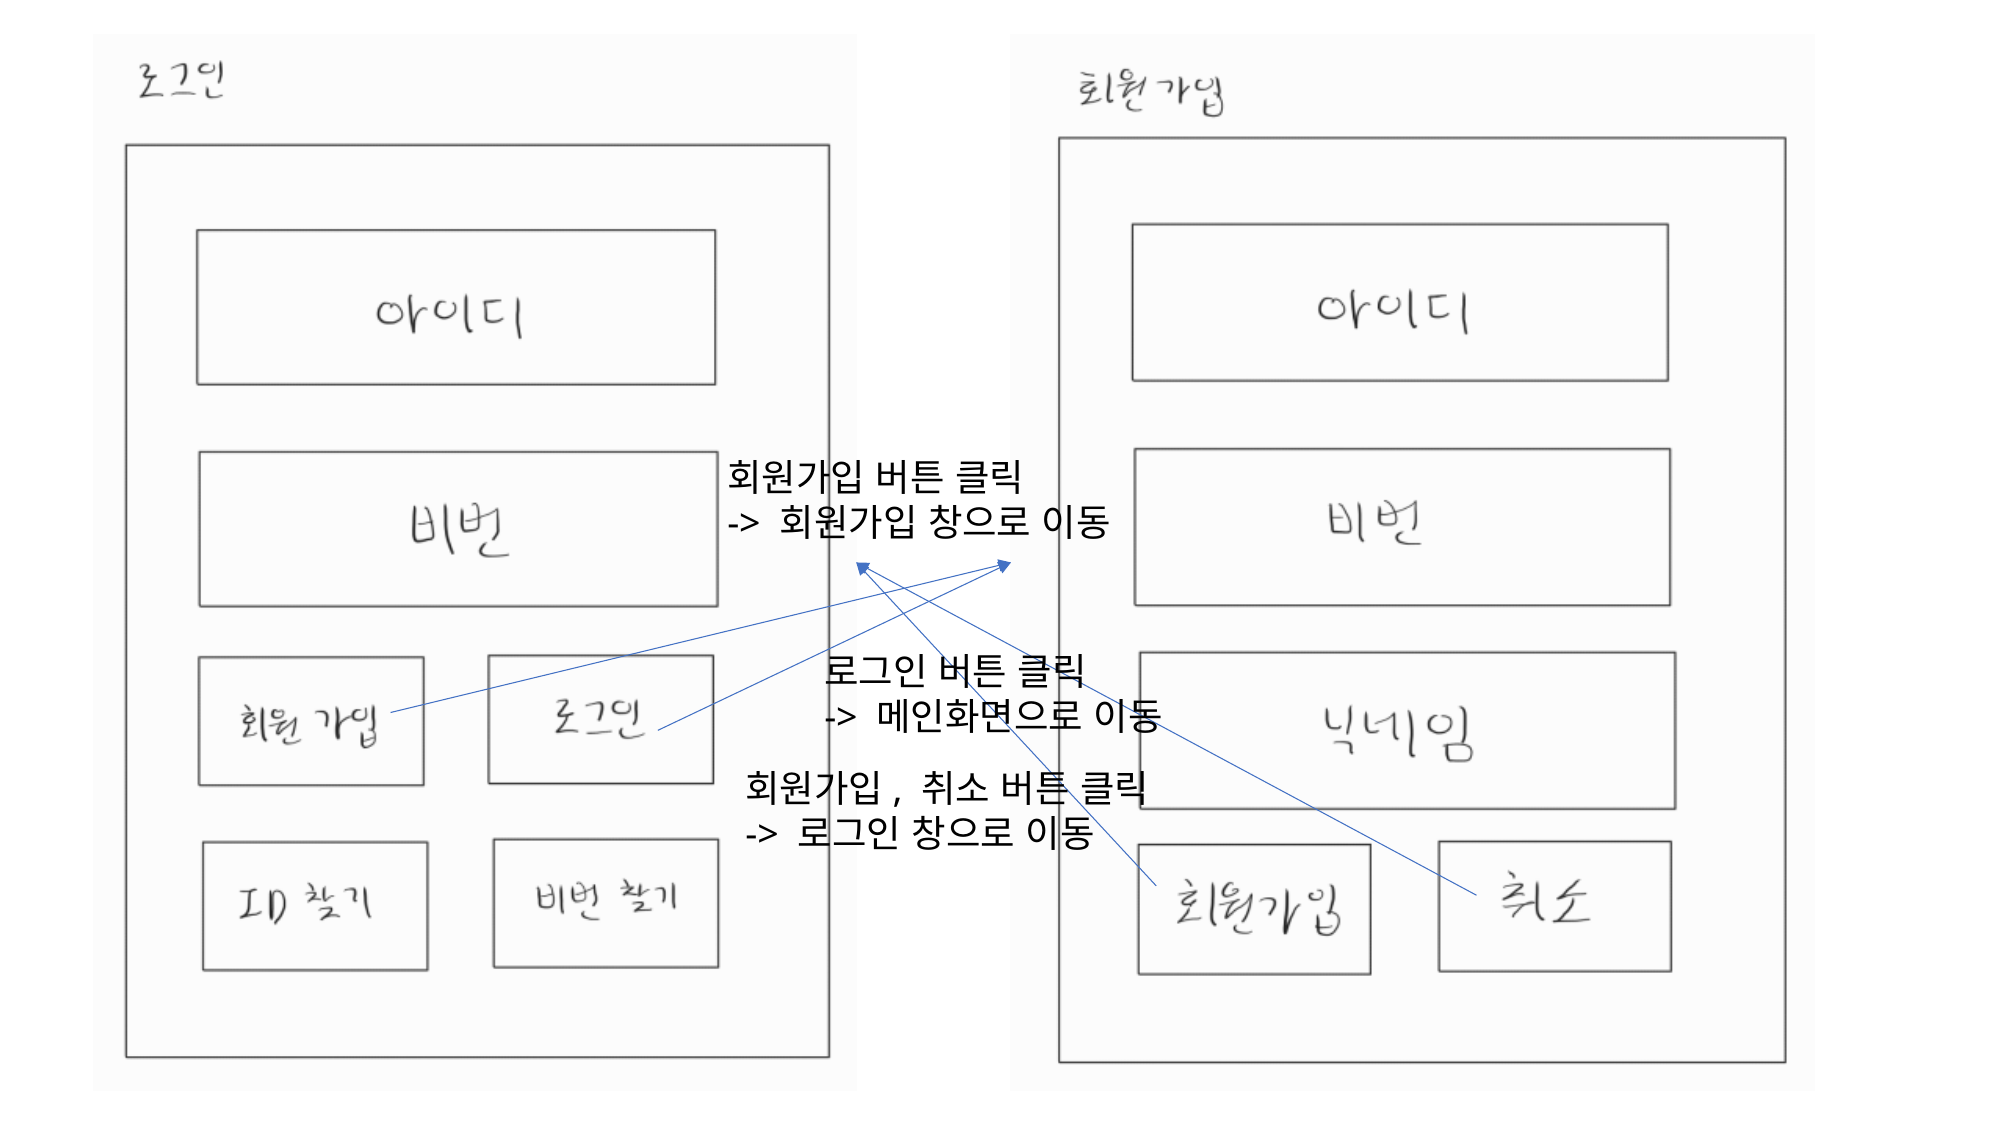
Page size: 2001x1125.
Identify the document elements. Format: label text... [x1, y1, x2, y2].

picture [1010, 34, 1815, 1091]
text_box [390, 562, 657, 713]
picture [93, 34, 857, 1091]
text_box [657, 562, 1011, 731]
text_box 회원가입 버튼 클릭 -> 회원가입 창으로 이동 [857, 447, 1010, 552]
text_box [856, 562, 1477, 896]
